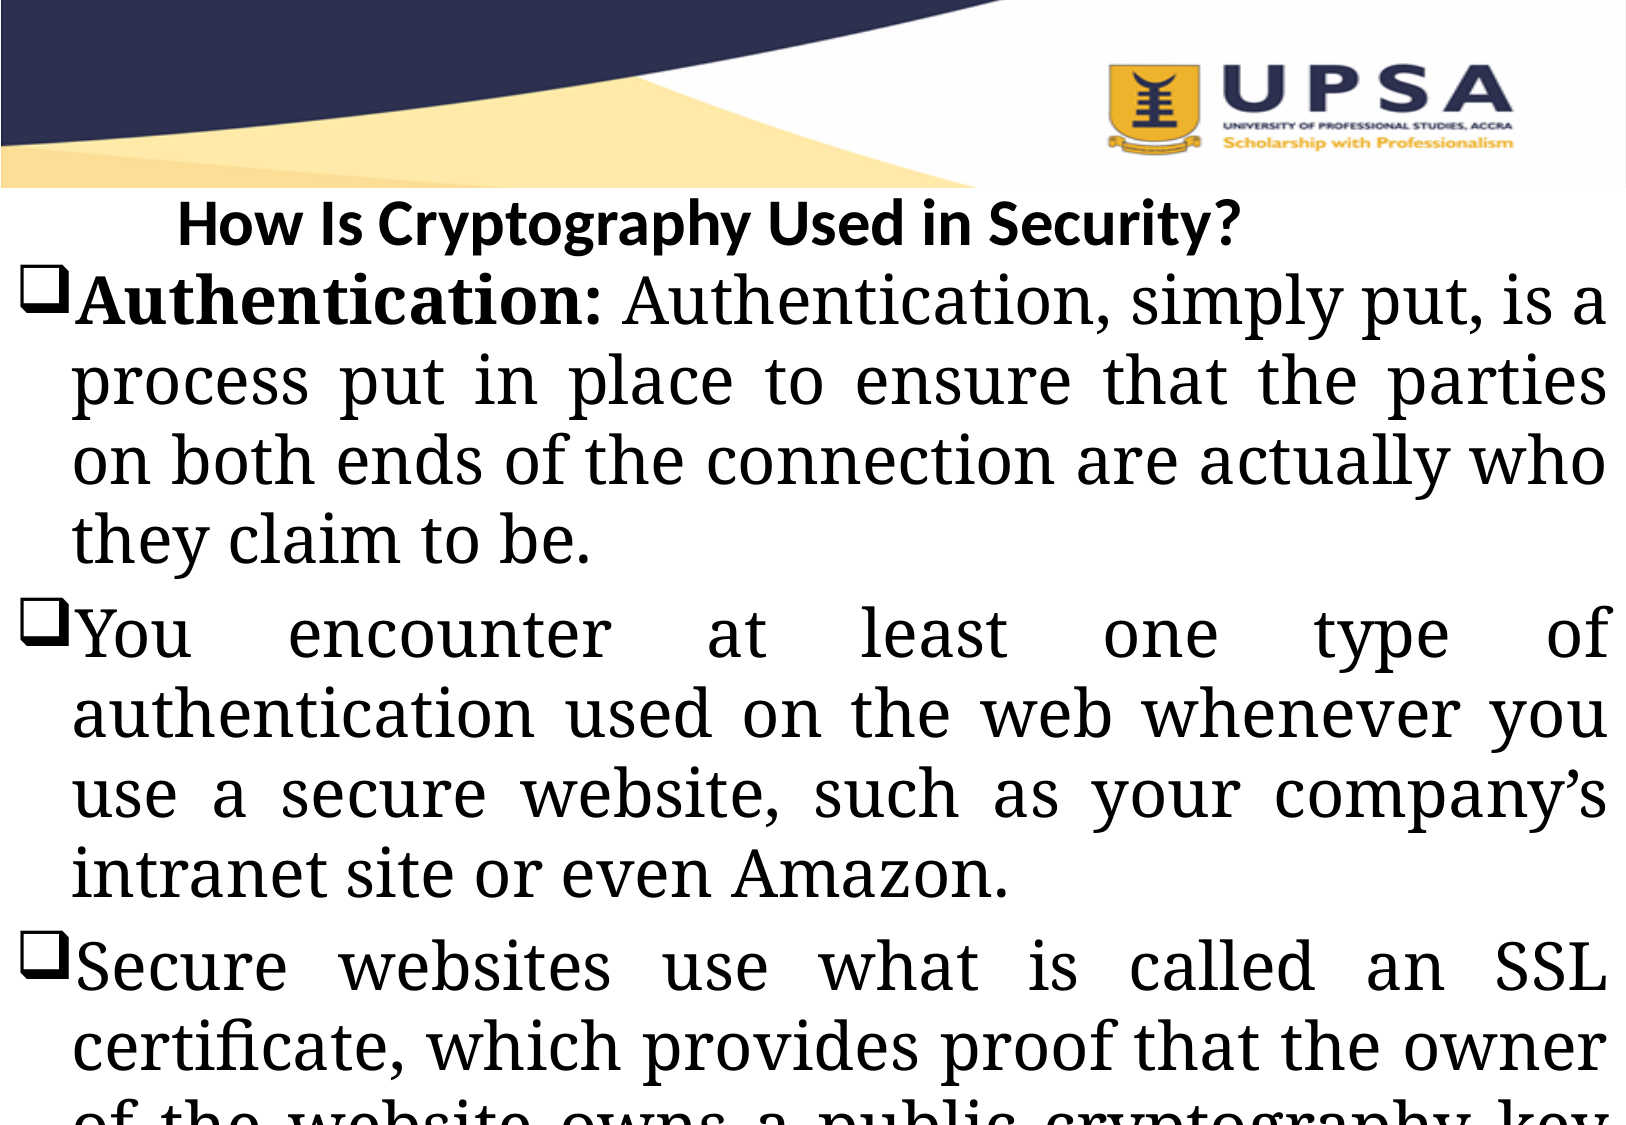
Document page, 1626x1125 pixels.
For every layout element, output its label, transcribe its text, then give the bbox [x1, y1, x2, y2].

title How Is Cryptography Used in Security? [150, 199, 1287, 273]
list Authentication: Authentication, simply put, is a process put in place to ensure that the parties on both ends of the connection are actually who they claim to be. You encounter at least one type of authentication used on the web whenever you use a secure website, such as your company’s intranet site or even Amazon. Secure websites use what is called an SSL certificate, which provides proof that the owner of the website owns a public cryptography key and shows that a user is connected to the correct server. [0, 249, 1625, 1100]
picture [0, 0, 1626, 188]
